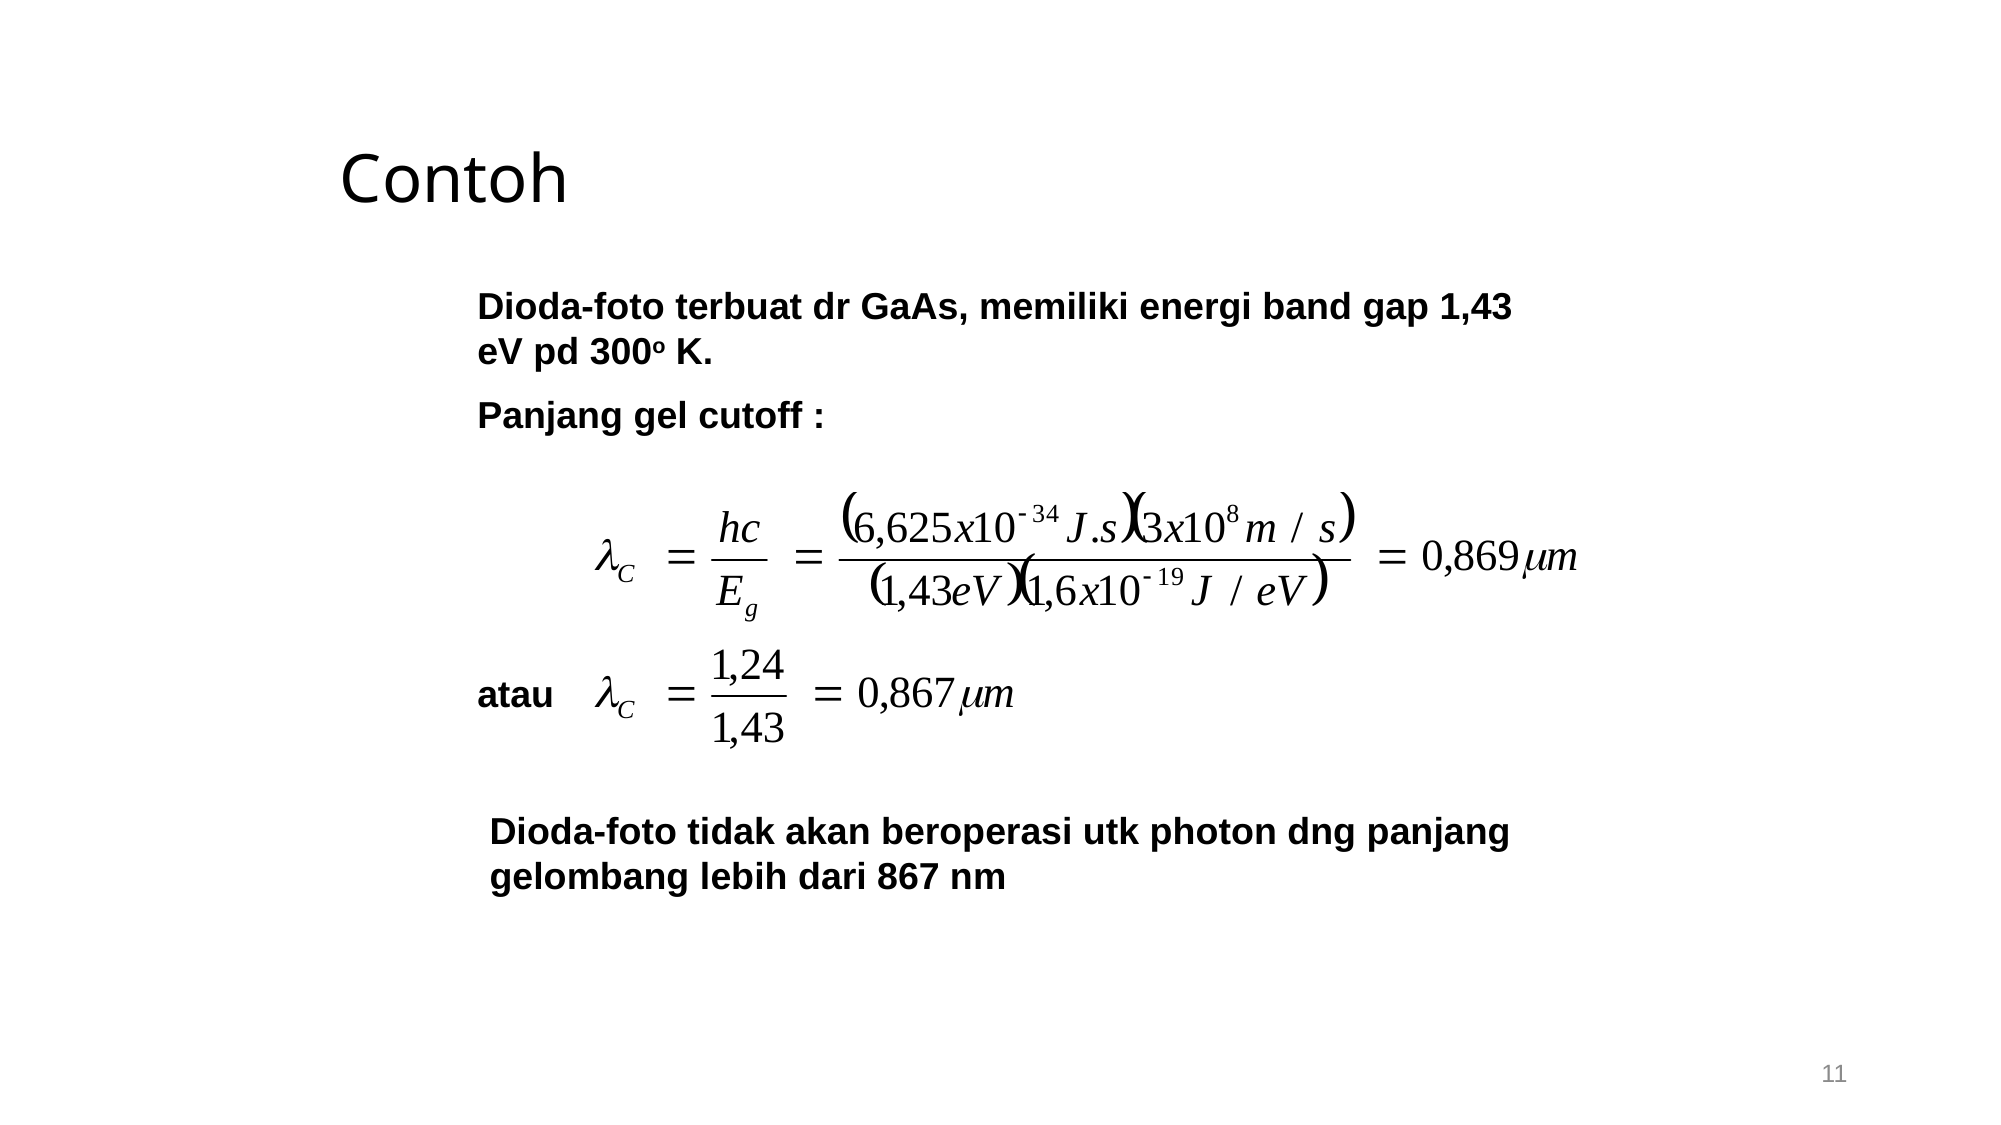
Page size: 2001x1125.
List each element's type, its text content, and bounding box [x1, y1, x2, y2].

slide_number 11 [1412, 1042, 1863, 1103]
text_box Dioda-foto tidak akan beroperasi utk photon dng panjang gelombang lebih dari 867 nm [474, 799, 1538, 905]
title Contoh [324, 87, 1675, 275]
text_box atau [462, 662, 575, 723]
text_box Dioda-foto terbuat dr GaAs, memiliki energi band gap 1,43 eV pd 300o K. Panjang gel cutoff : [462, 274, 1575, 444]
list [587, 492, 1588, 761]
